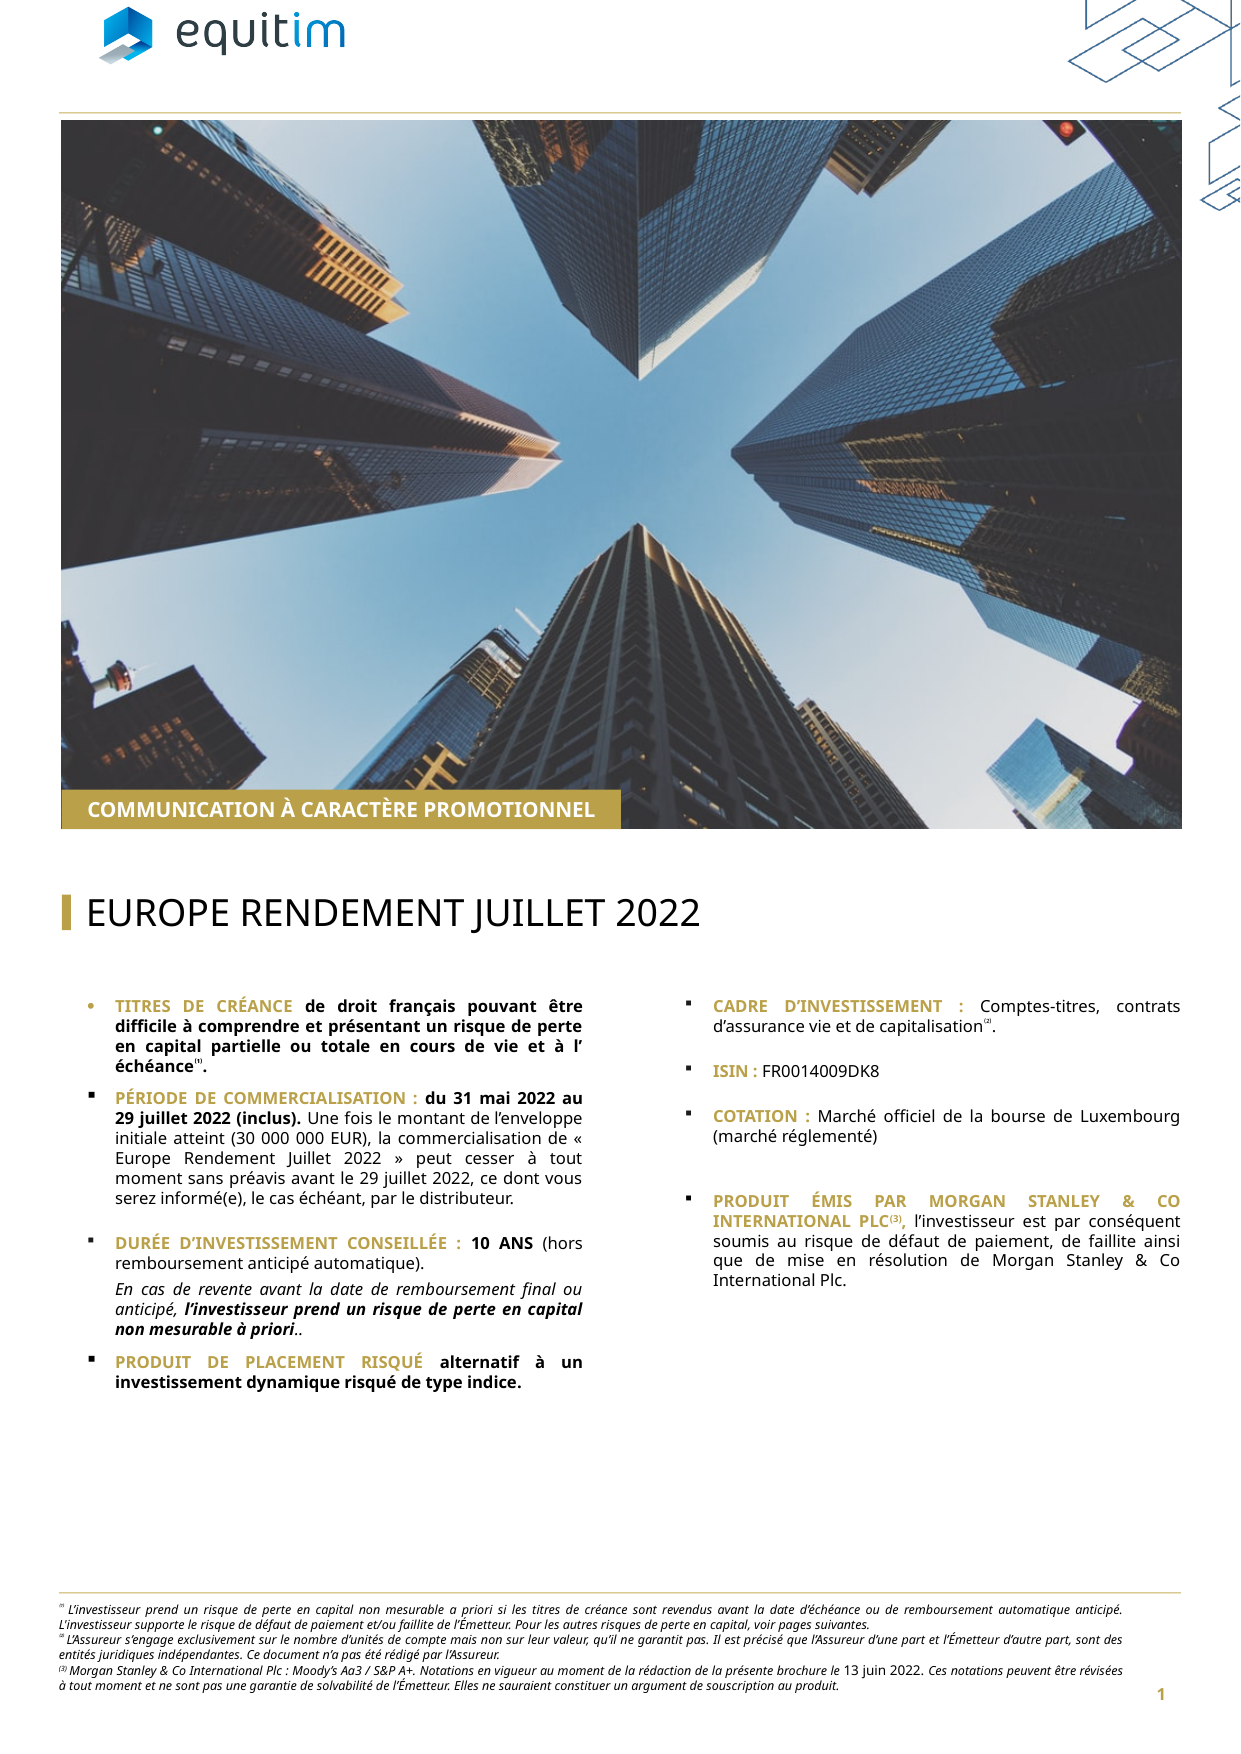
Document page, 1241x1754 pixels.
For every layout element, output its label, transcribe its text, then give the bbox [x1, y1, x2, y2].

text_box [61, 894, 71, 931]
text_box ⁽¹⁾ L’investisseur prend un risque de perte en capital non mesurable a priori si les titres de créance sont revendus avant la date d’échéance ou de remboursement automatique anticipé. L'investisseur supporte le risque de défaut de paiement et/ou faillite de l’Émetteur. Pour les autres risques de perte en capital, voir pages suivantes. ⁽²⁾ L’Assureur s’engage exclusivement sur le nombre d’unités de compte mais non sur leur valeur, qu’il ne garantit pas. Il est précisé que l’Assureur d’une part et l’Émetteur d’autre part, sont des entités juridiques indépendantes. Ce document n’a pas été rédigé par l’Assureur. (3) Morgan Stanley & Co International Plc : Moody’s Aa3 / S&P A+. Notations en vigueur au moment de la rédaction de la présente brochure le 13 juin 2022. Ces notations peuvent être révisées à tout moment et ne sont pas une garantie de solvabilité de l’Émetteur. Elles ne sauraient constituer un argument de souscription au produit. [59, 1601, 1123, 1694]
text_box Titres de créance de droit français pouvant être difficile à comprendre et présentant un risque de perte en capital partielle ou totale en cours de vie et à l’ échéance⁽¹⁾. Période de commercialisation : du 31 mai 2022 au 29 juillet 2022 (inclus). Une fois le montant de l’enveloppe initiale atteint (30 000 000 EUR), la commercialisation de « Europe Rendement Juillet 2022 » peut cesser à tout moment sans préavis avant le 29 juillet 2022, ce dont vous serez informé(e), le cas échéant, par le distributeur. Durée d’investissement conseillée : 10 ans (hors remboursement anticipé automatique). En cas de revente avant la date de remboursement final ou anticipé, l’investisseur prend un risque de perte en capital non mesurable à priori.. Produit de placement risqué alternatif à un investissement dynamique risqué de type indice. [87, 995, 584, 1392]
picture [61, 0, 1241, 829]
slide_number 1 [1122, 1664, 1182, 1728]
text_box EUROPE RENDEMENT JUILLET 2022 [70, 856, 1132, 973]
text_box Cadre d’investissement : Comptes-titres, contrats d’assurance vie et de capitalisation⁽²⁾. ISIN : FR0014009DK8 Cotation : Marché officiel de la bourse de Luxembourg (marché réglementé) Produit émis par morgan stanley & co international PLC(3), l’investisseur est par conséquent soumis au risque de défaut de paiement, de faillite ainsi que de mise en résolution de Morgan Stanley & Co International Plc. [684, 995, 1181, 1311]
picture [77, 0, 367, 80]
